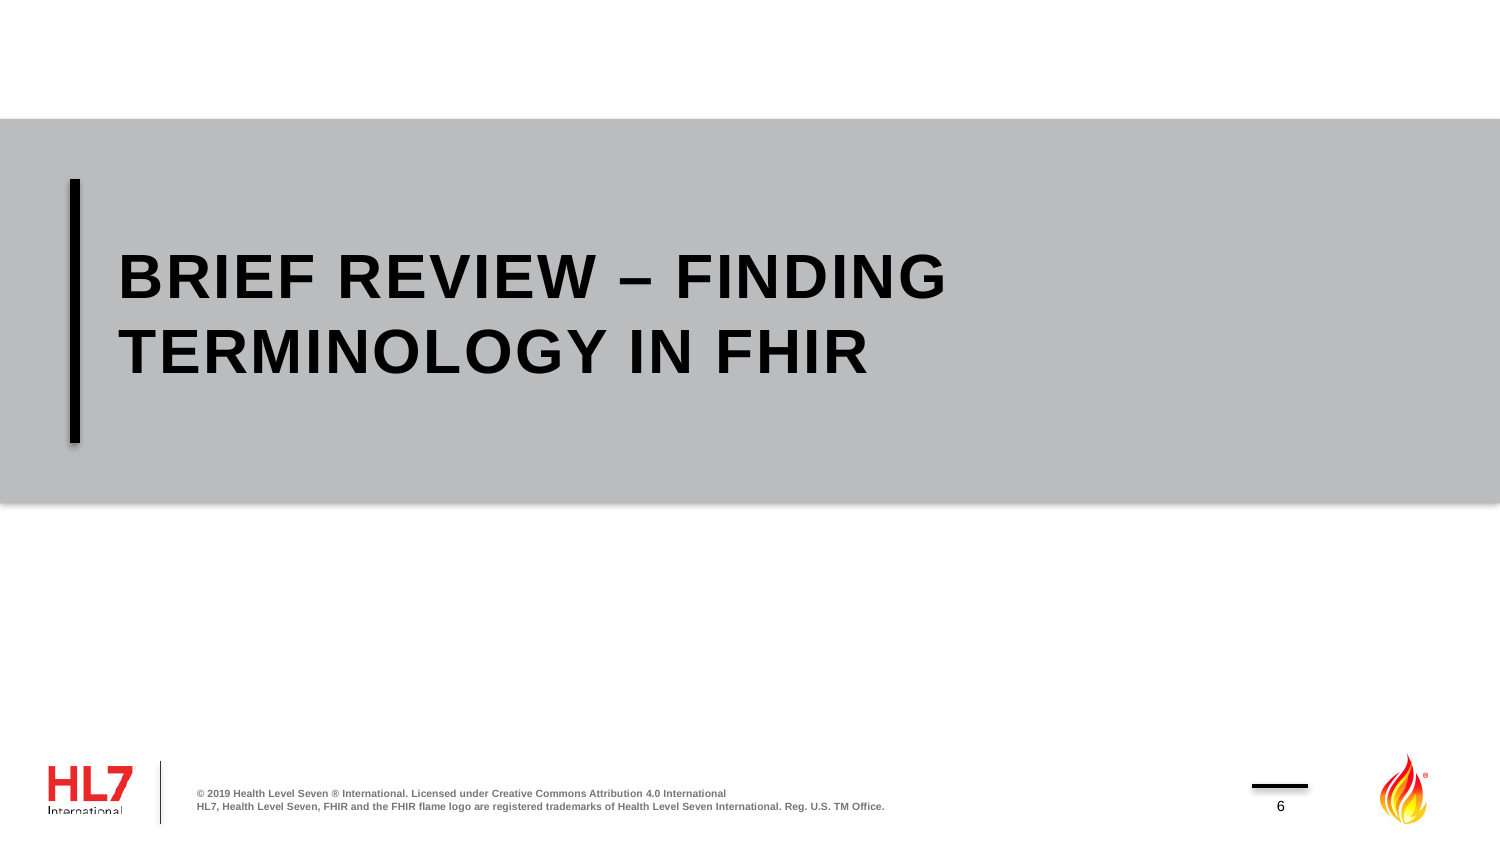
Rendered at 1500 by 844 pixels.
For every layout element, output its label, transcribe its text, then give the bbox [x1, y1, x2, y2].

picture [1380, 753, 1428, 824]
footer © 2019 Health Level Seven ® International. Licensed under Creative Commons Attribution 4.0 International HL7, Health Level Seven, FHIR and the FHIR flame logo are registered trademarks of Health Level Seven International. Reg. U.S. TM Office. [196, 786, 941, 813]
slide_number 6 [1258, 786, 1304, 814]
title Brief review – finding terminology in fhir [118, 144, 1441, 478]
